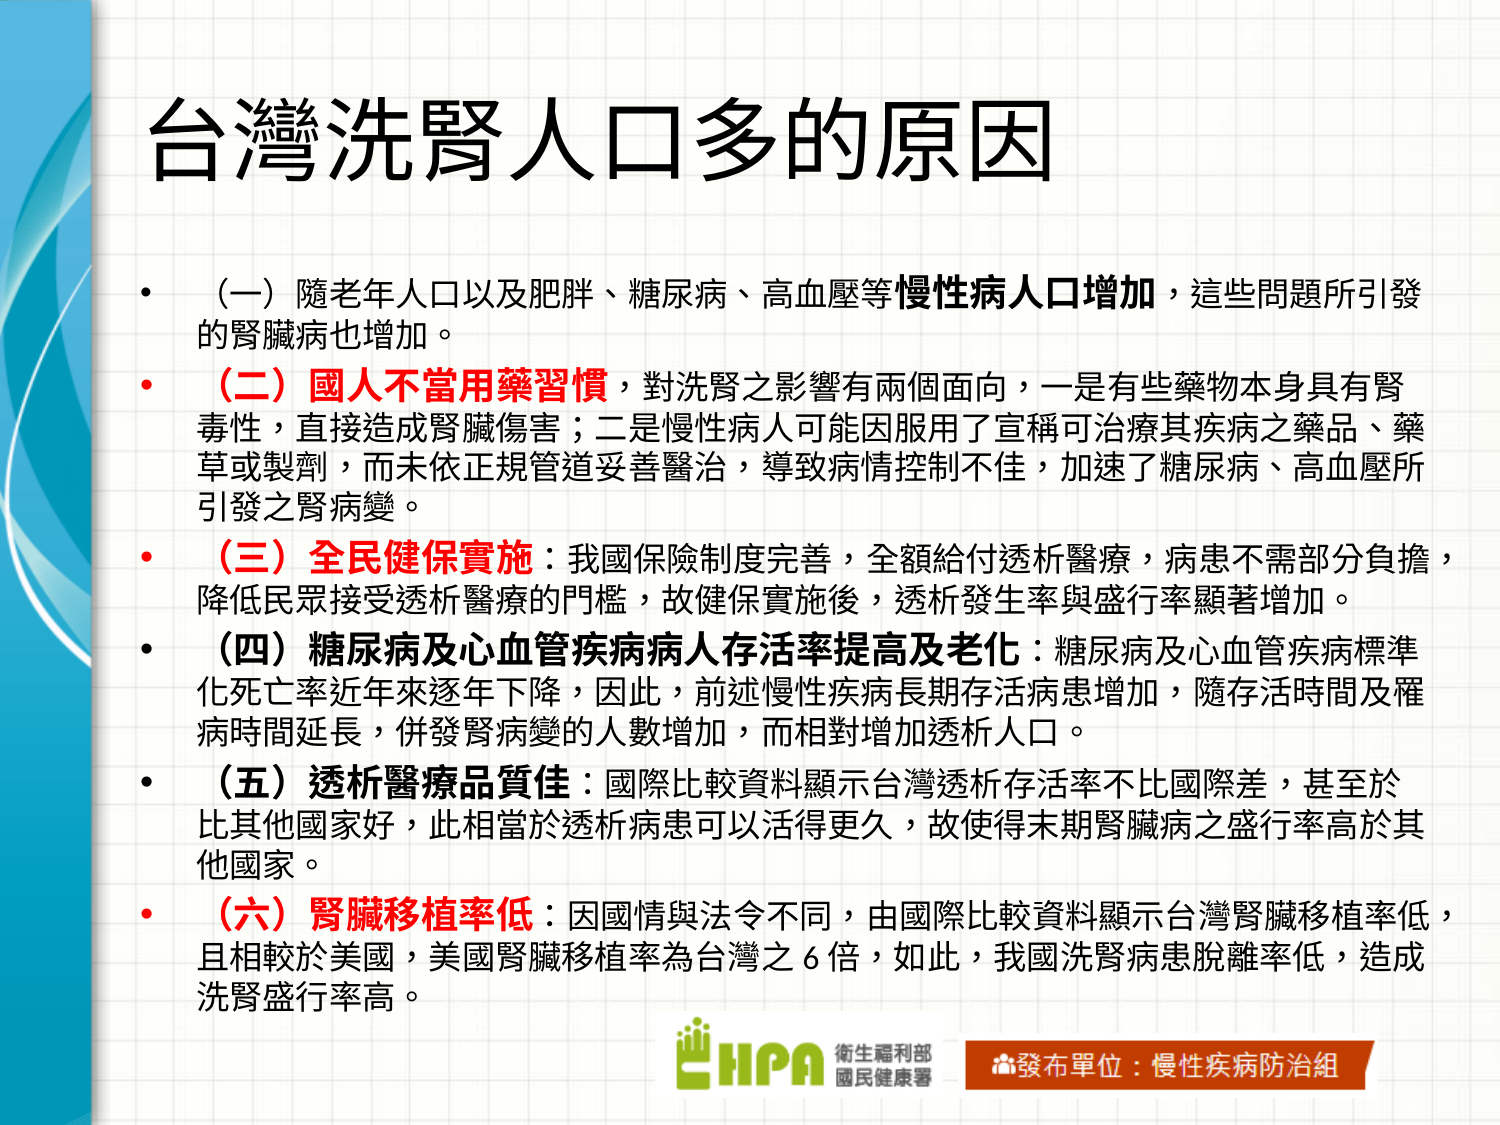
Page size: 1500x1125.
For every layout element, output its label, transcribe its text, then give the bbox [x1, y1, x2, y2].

picture [0, 0, 1500, 1125]
title 台灣洗腎人口多的原因 [125, 44, 1450, 232]
list （一）隨老年人口以及肥胖、糖尿病、高血壓等慢性病人口增加，這些問題所引發的腎臟病也增加。 （二）國人不當用藥習慣，對洗腎之影響有兩個面向，一是有些藥物本身具有腎毒性，直接造成腎臟傷害；二是慢性病人可能因服用了宣稱可治療其疾病之藥品、藥草或製劑，而未依正規管道妥善醫治，導致病情控制不佳，加速了糖尿病、高血壓所引發之腎病變。 （三）全民健保實施：我國保險制度完善，全額給付透析醫療，病患不需部分負擔，降低民眾接受透析醫療的門檻，故健保實施後，透析發生率與盛行率顯著增加。 （四）糖尿病及心血管疾病病人存活率提高及老化：糖尿病及心血管疾病標準化死亡率近年來逐年下降，因此，前述慢性疾病長期存活病患增加，隨存活時間及罹病時間延長，併發腎病變的人數增加，而相對增加透析人口。 （五）透析醫療品質佳：國際比較資料顯示台灣透析存活率不比國際差，甚至於比其他國家好，此相當於透析病患可以活得更久，故使得末期腎臟病之盛行率高於其他國家。 （六）腎臟移植率低：因國情與法令不同，由國際比較資料顯示台灣腎臟移植率低，且相較於美國，美國腎臟移植率為台灣之6倍，如此，我國洗腎病患脫離率低，造成洗腎盛行率高。 [125, 261, 1450, 967]
